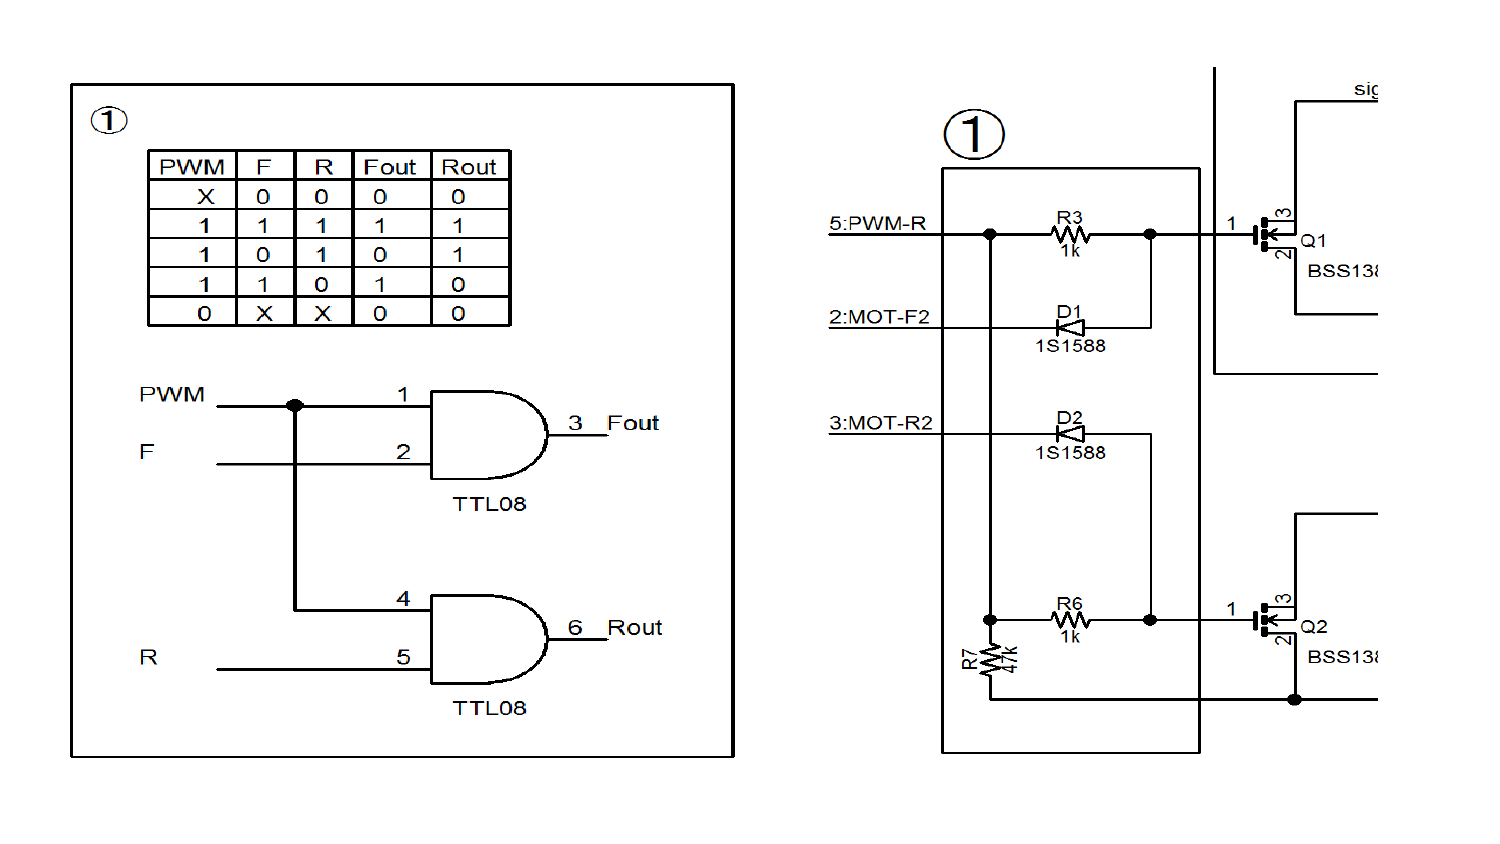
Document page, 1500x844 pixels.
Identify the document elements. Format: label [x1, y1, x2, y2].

picture [41, 31, 774, 799]
picture [775, 67, 1379, 765]
